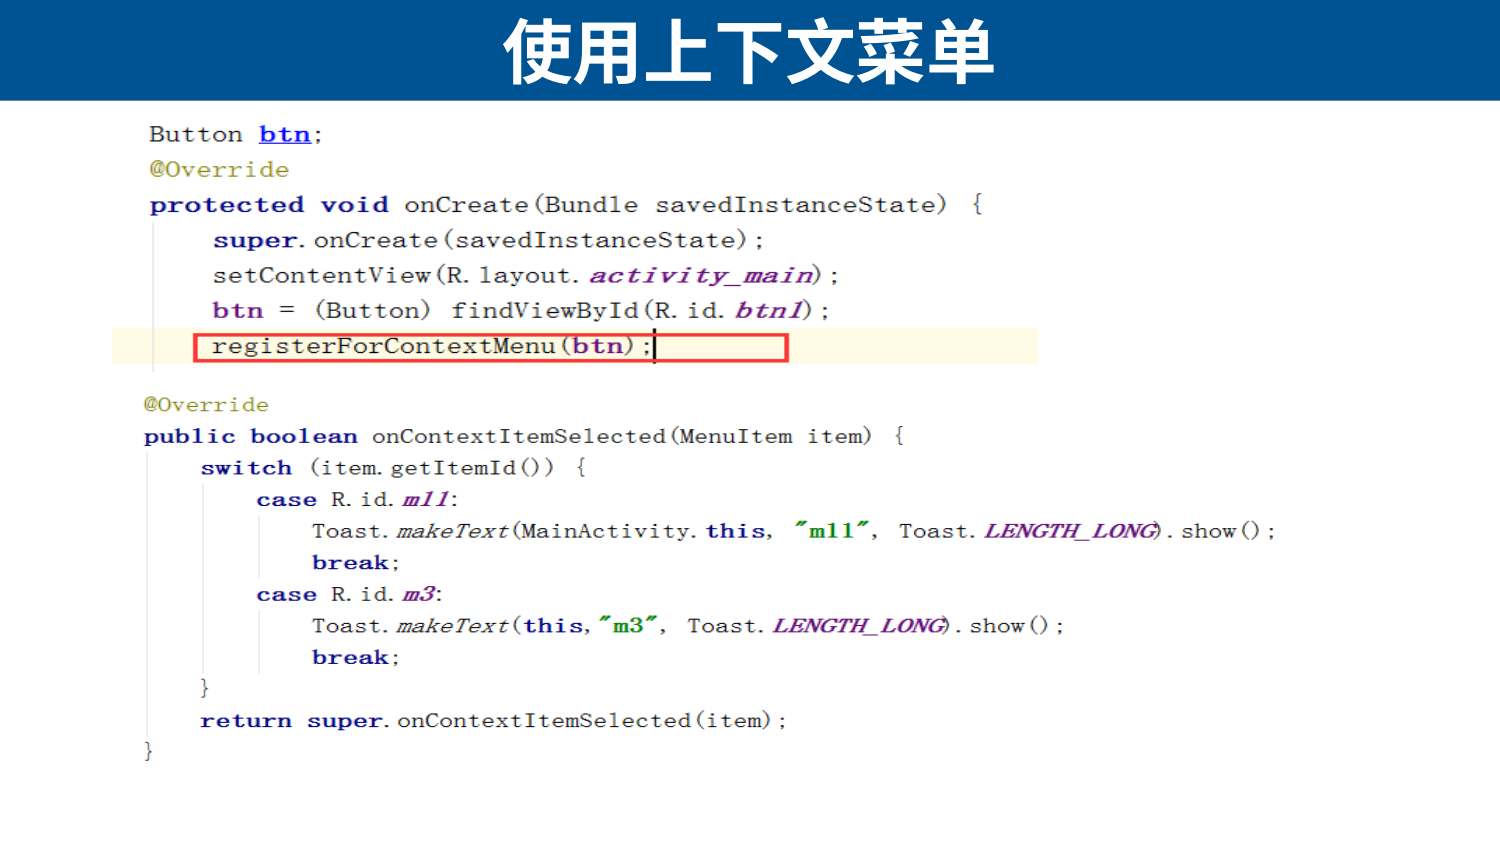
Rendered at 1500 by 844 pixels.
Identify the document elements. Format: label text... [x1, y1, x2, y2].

picture [124, 386, 1301, 764]
picture [111, 111, 1038, 373]
title 使用上下文菜单 [0, 0, 1500, 101]
